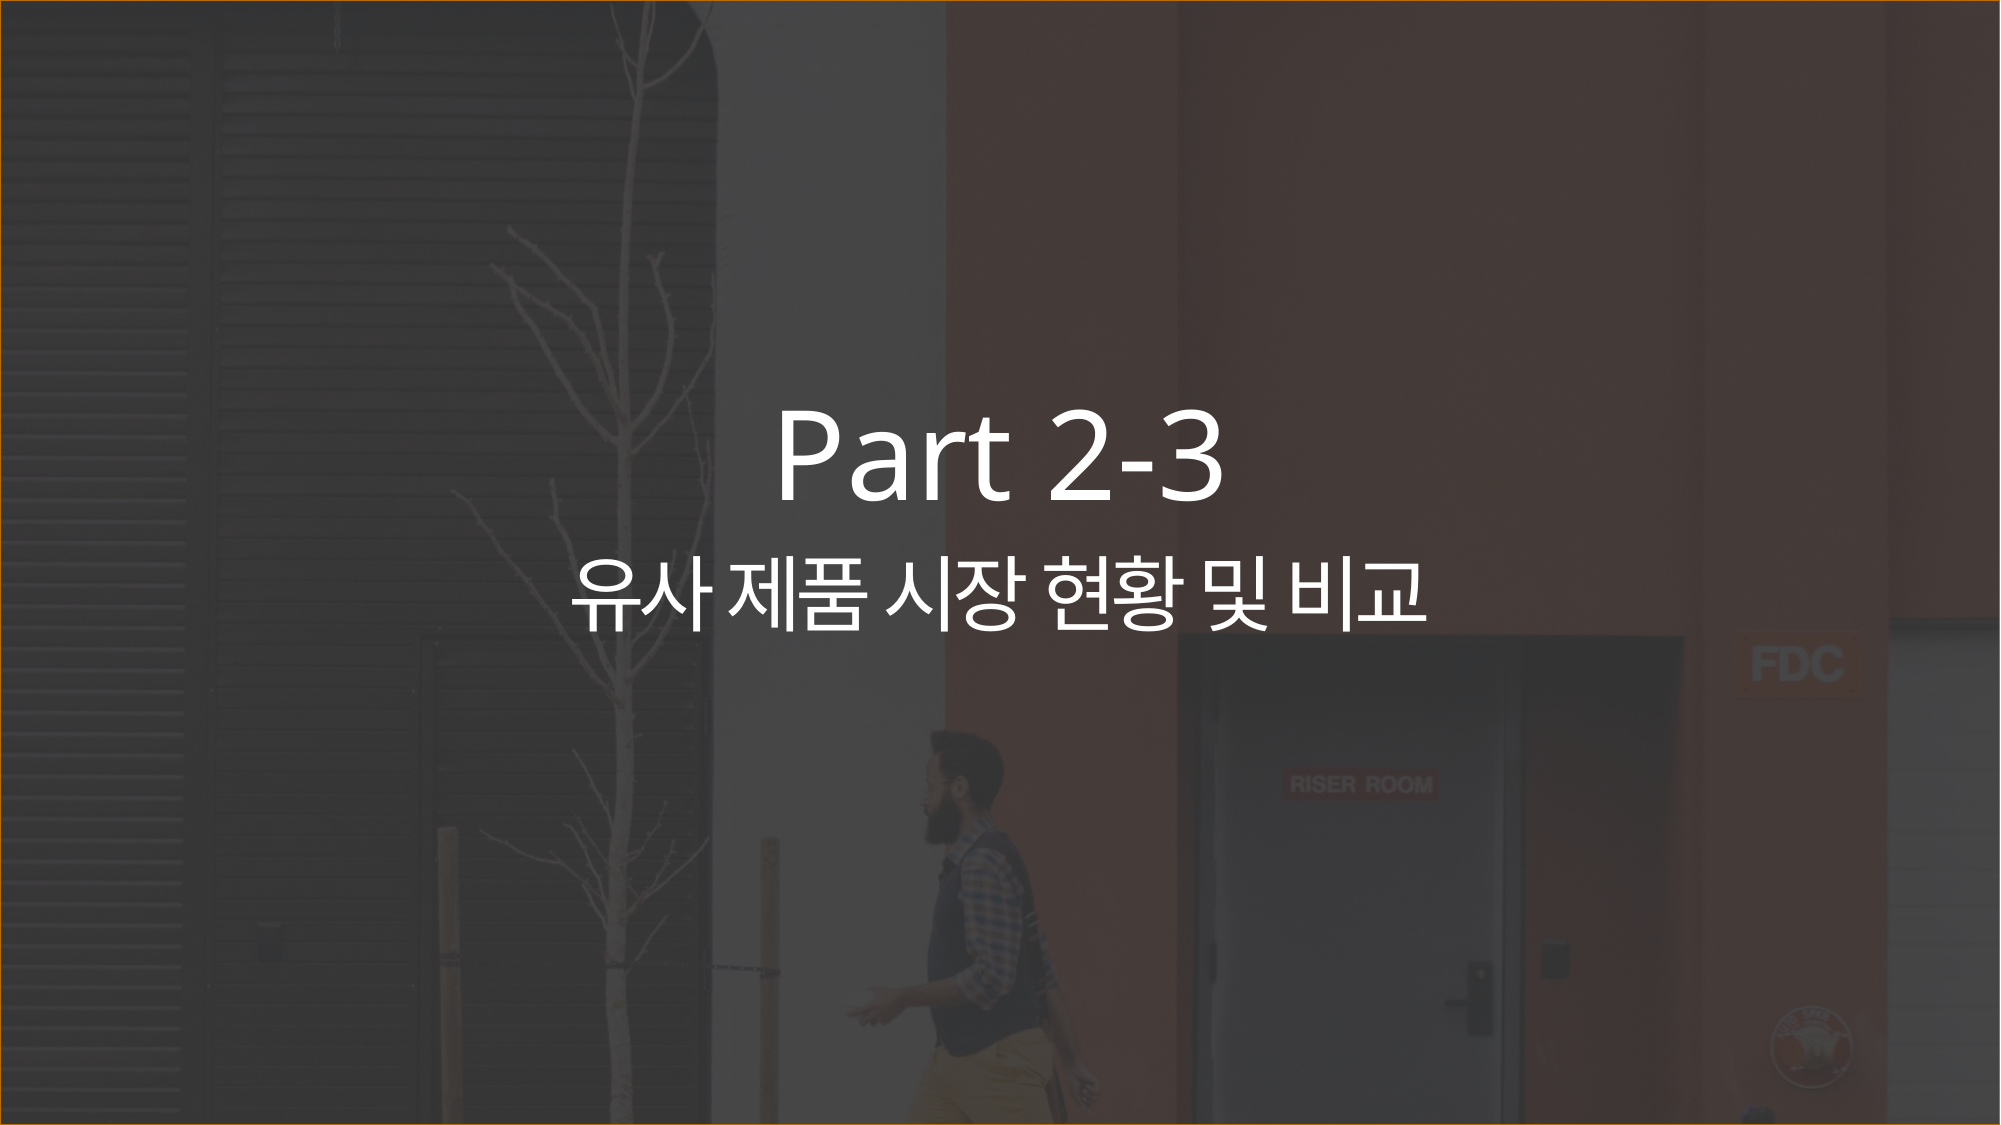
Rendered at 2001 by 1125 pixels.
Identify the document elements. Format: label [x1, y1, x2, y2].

text_box [503, 368, 1497, 651]
picture [0, 0, 2000, 1125]
